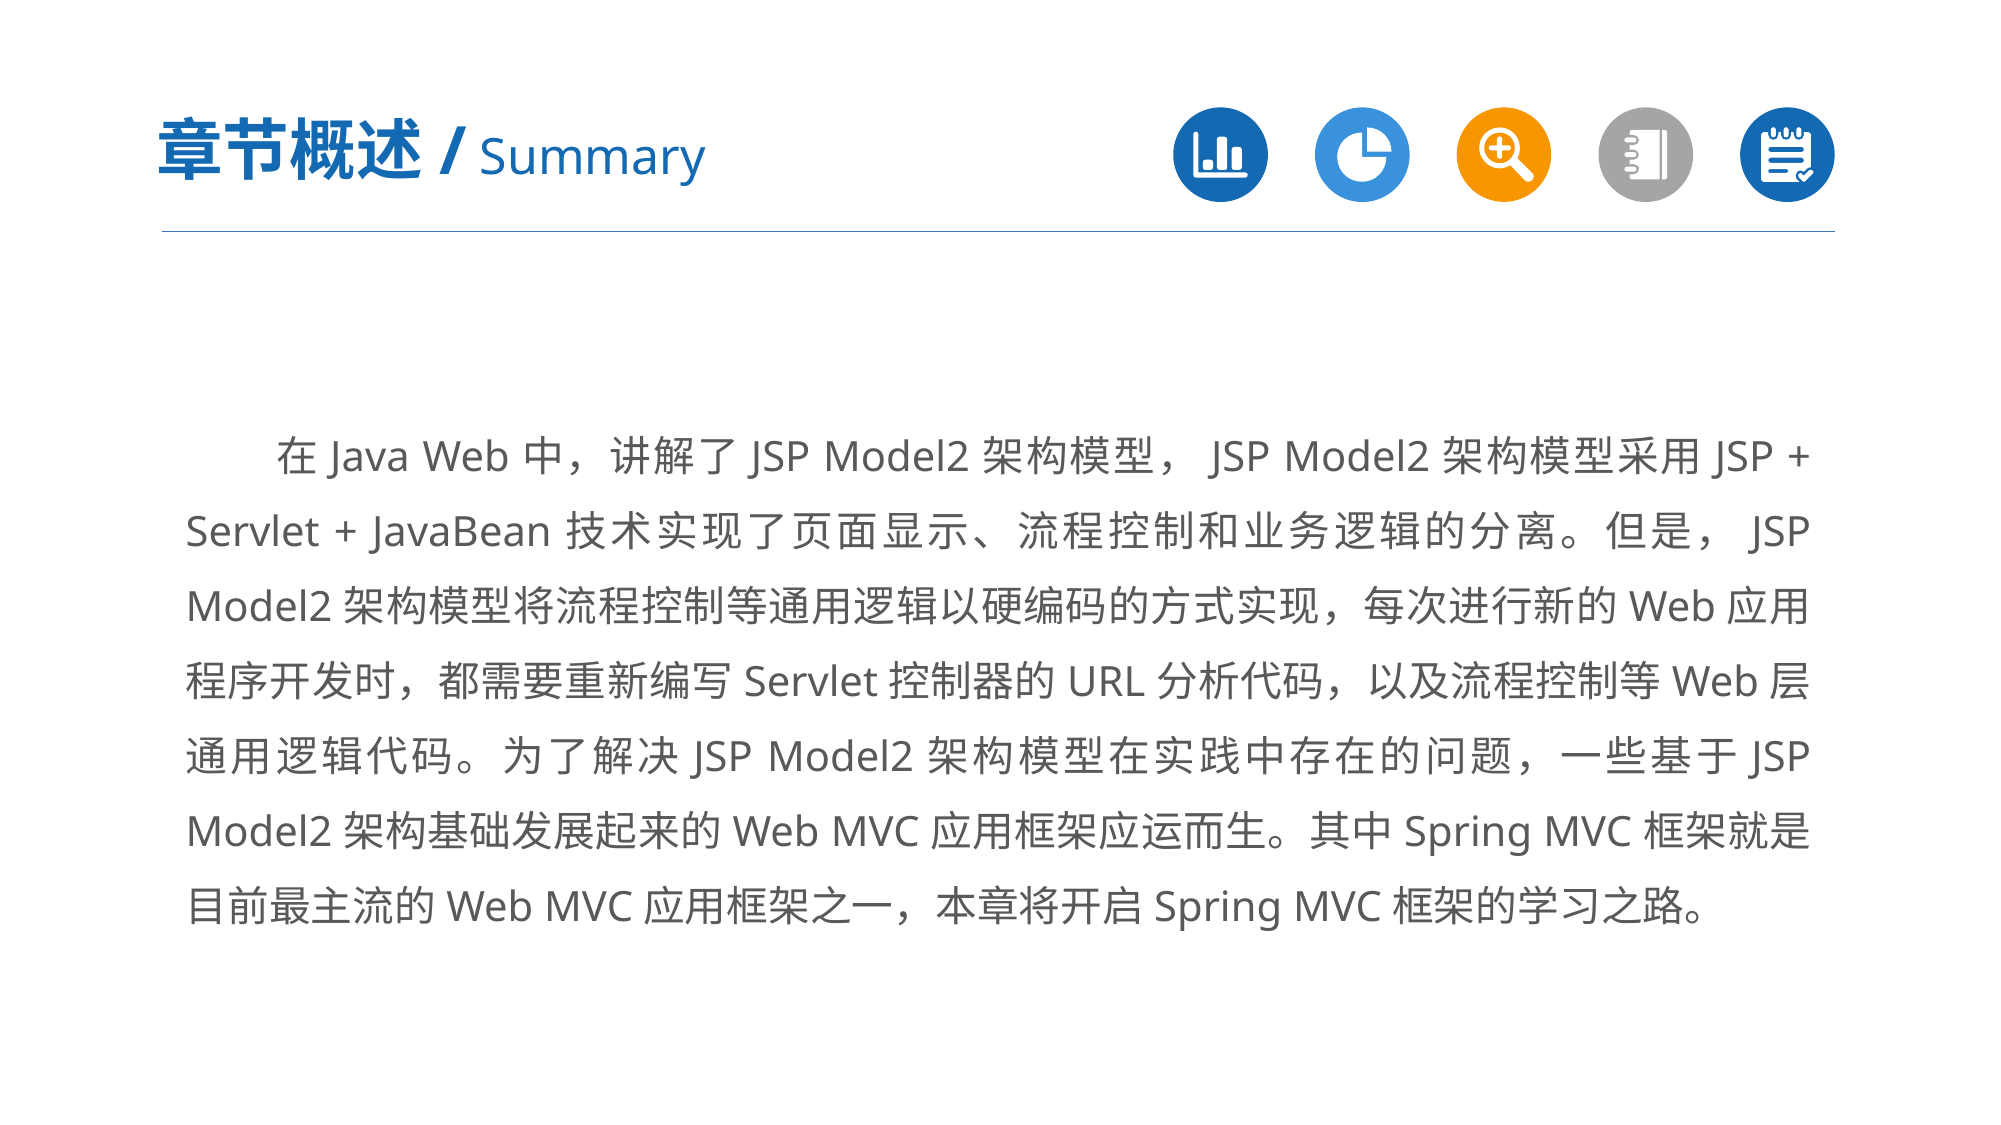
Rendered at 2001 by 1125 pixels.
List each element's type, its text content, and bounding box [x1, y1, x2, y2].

text_box 在Java Web中，讲解了JSP Model2架构模型，JSP Model2架构模型采用JSP + Servlet + JavaBean技术实现了页面显示、流程控制和业务逻辑的分离。但是，JSP Model2架构模型将流程控制等通用逻辑以硬编码的方式实现，每次进行新的Web应用程序开发时，都需要重新编写Servlet控制器的URL分析代码，以及流程控制等Web层通用逻辑代码。为了解决JSP Model2架构模型在实践中存在的问题，一些基于JSP Model2架构基础发展起来的Web MVC应用框架应运而生。其中Spring MVC框架就是目前最主流的Web MVC应用框架之一，本章将开启Spring MVC框架的学习之路。 [165, 394, 1832, 940]
text_box 章节概述/ Summary [110, 93, 752, 203]
